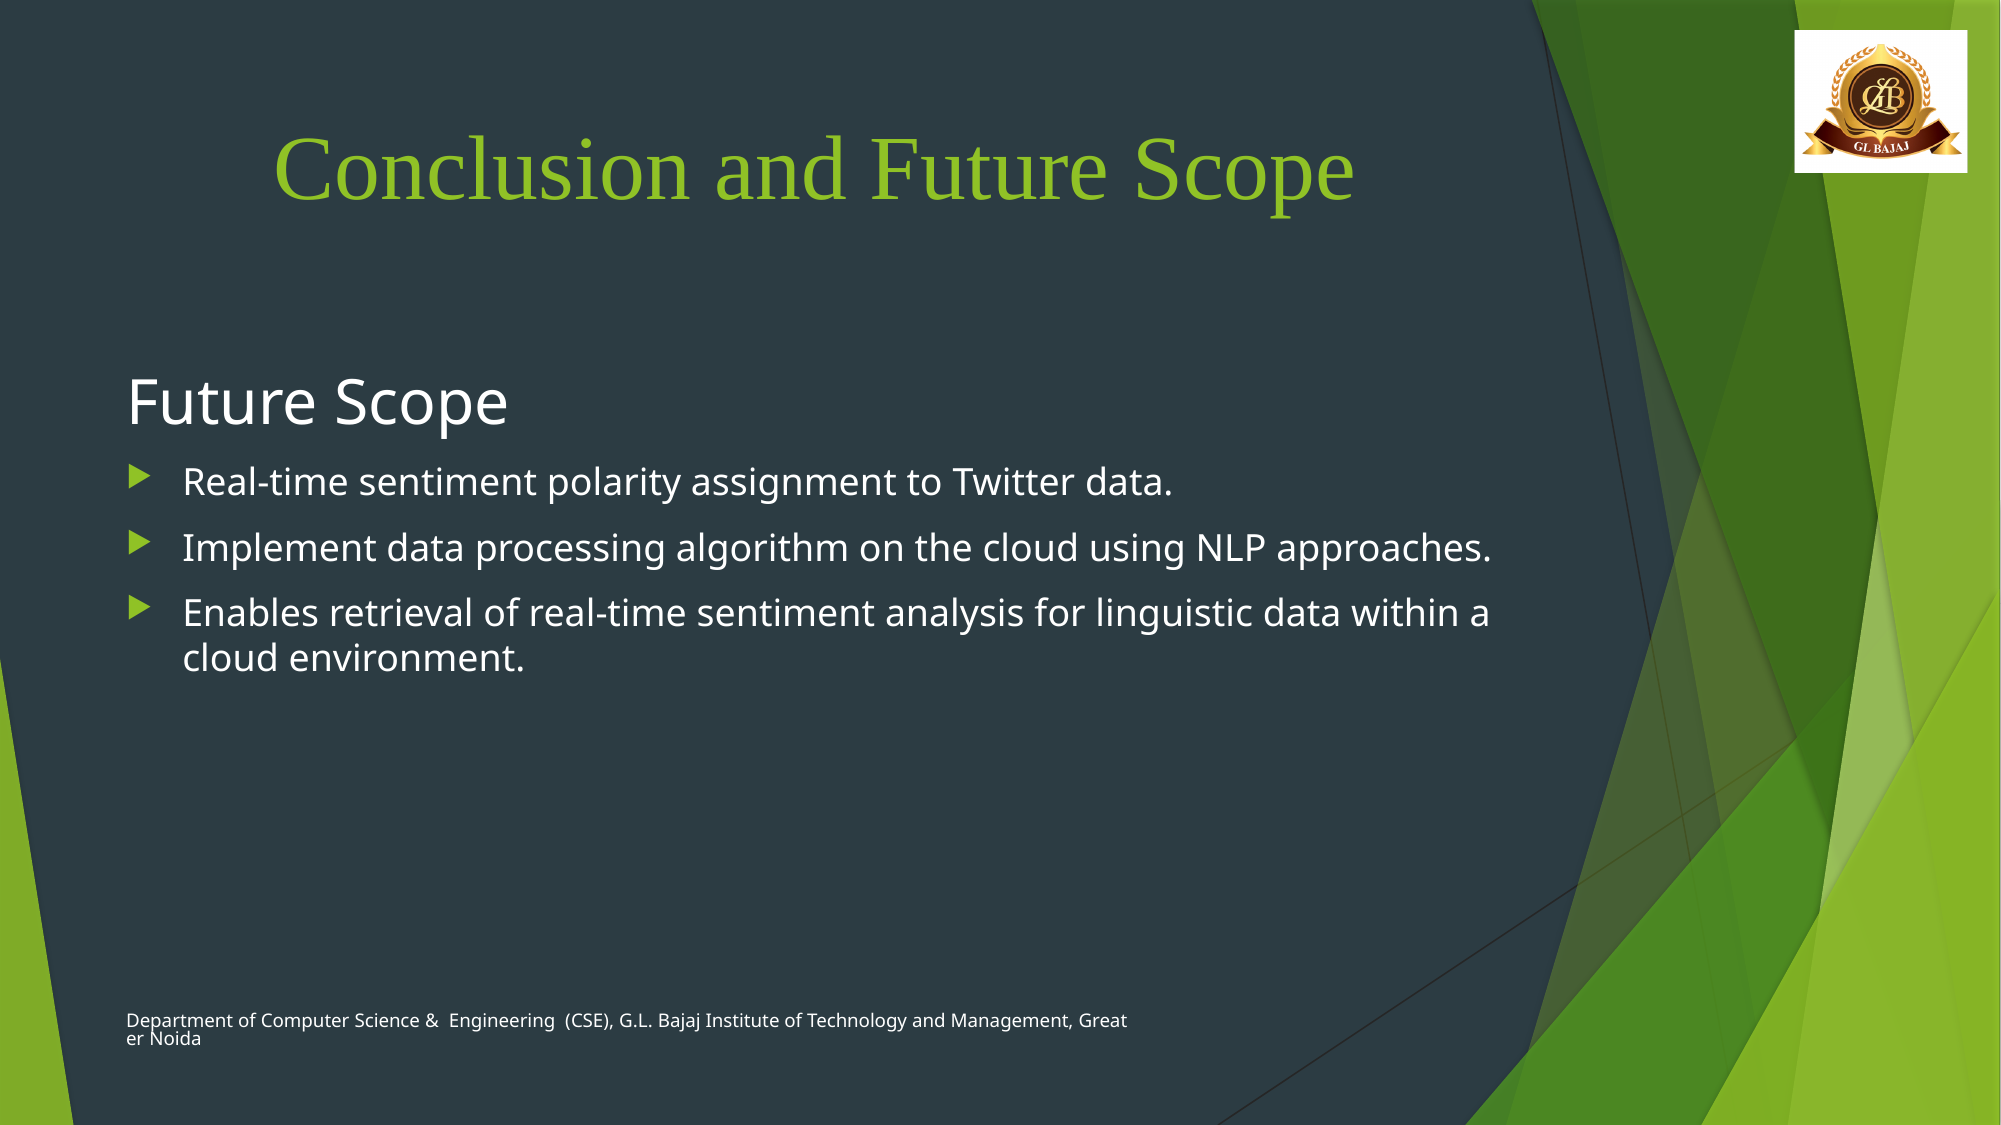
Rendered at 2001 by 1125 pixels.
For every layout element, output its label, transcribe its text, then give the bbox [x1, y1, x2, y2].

title Conclusion and Future Scope [111, 99, 1522, 317]
picture [1793, 30, 1969, 174]
list Future Scope Real-time sentiment polarity assignment to Twitter data. Implement data processing algorithm on the cloud using NLP approaches. Enables retrieval of real-time sentiment analysis for linguistic data within a cloud environment. [111, 354, 1522, 992]
footer Department of Computer Science & Engineering (CSE), G.L. Bajaj Institute of Technology and Management, Greater Noida [111, 991, 1145, 1051]
